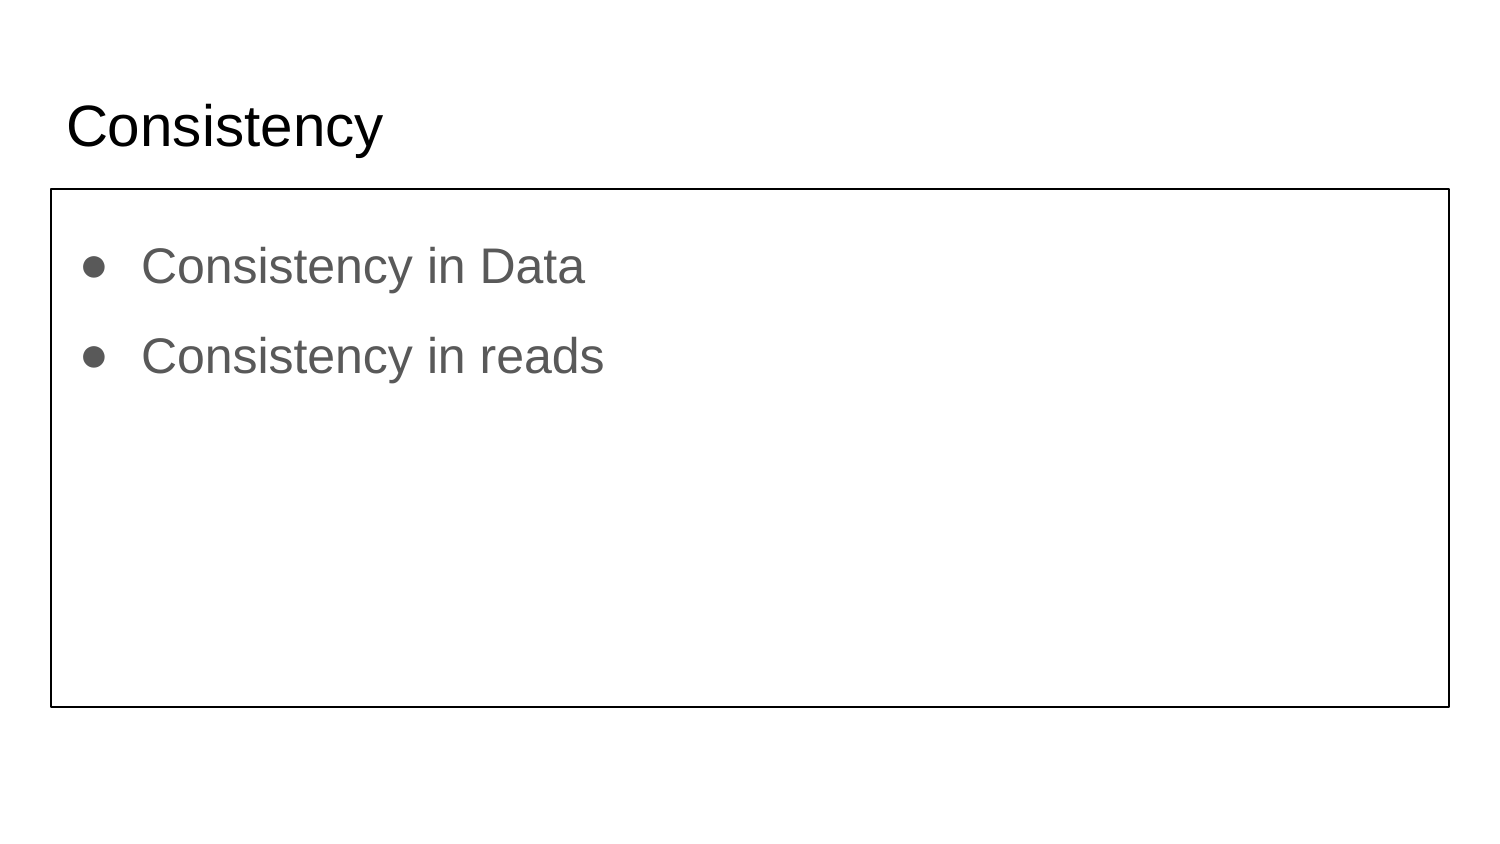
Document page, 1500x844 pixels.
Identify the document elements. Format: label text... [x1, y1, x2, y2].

title Consistency [51, 72, 1449, 167]
list Consistency in Data Consistency in reads [51, 189, 1449, 708]
